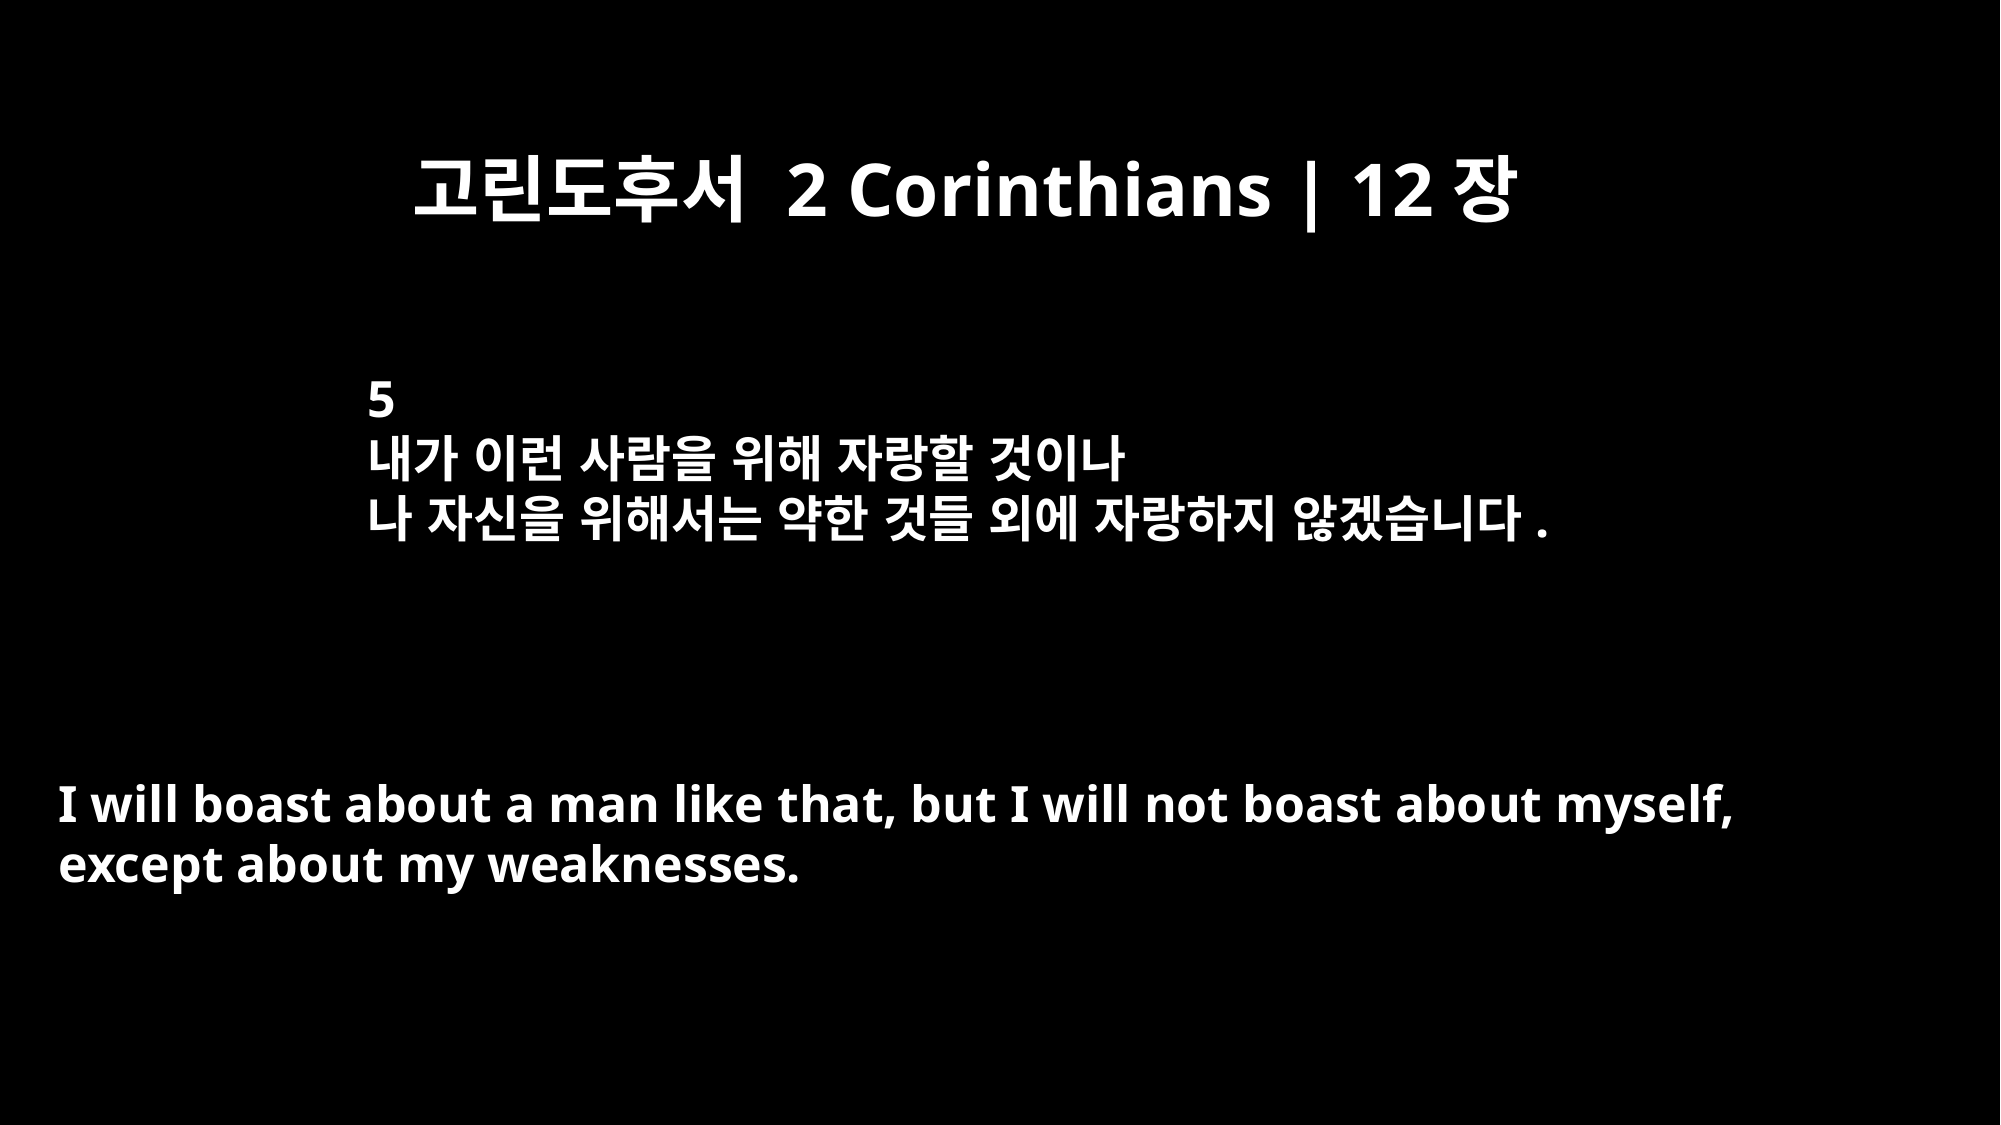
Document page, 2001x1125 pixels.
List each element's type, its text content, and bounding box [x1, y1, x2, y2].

text_box I will boast about a man like that, but I will not boast about myself, except about my weaknesses. [43, 764, 1764, 900]
text_box 5 내가 이런 사람을 위해 자랑할 것이나 나 자신을 위해서는 약한 것들 외에 자랑하지 않겠습니다. [352, 359, 1565, 555]
text_box 고린도후서 2 Corinthians | 12장 [397, 136, 1535, 239]
